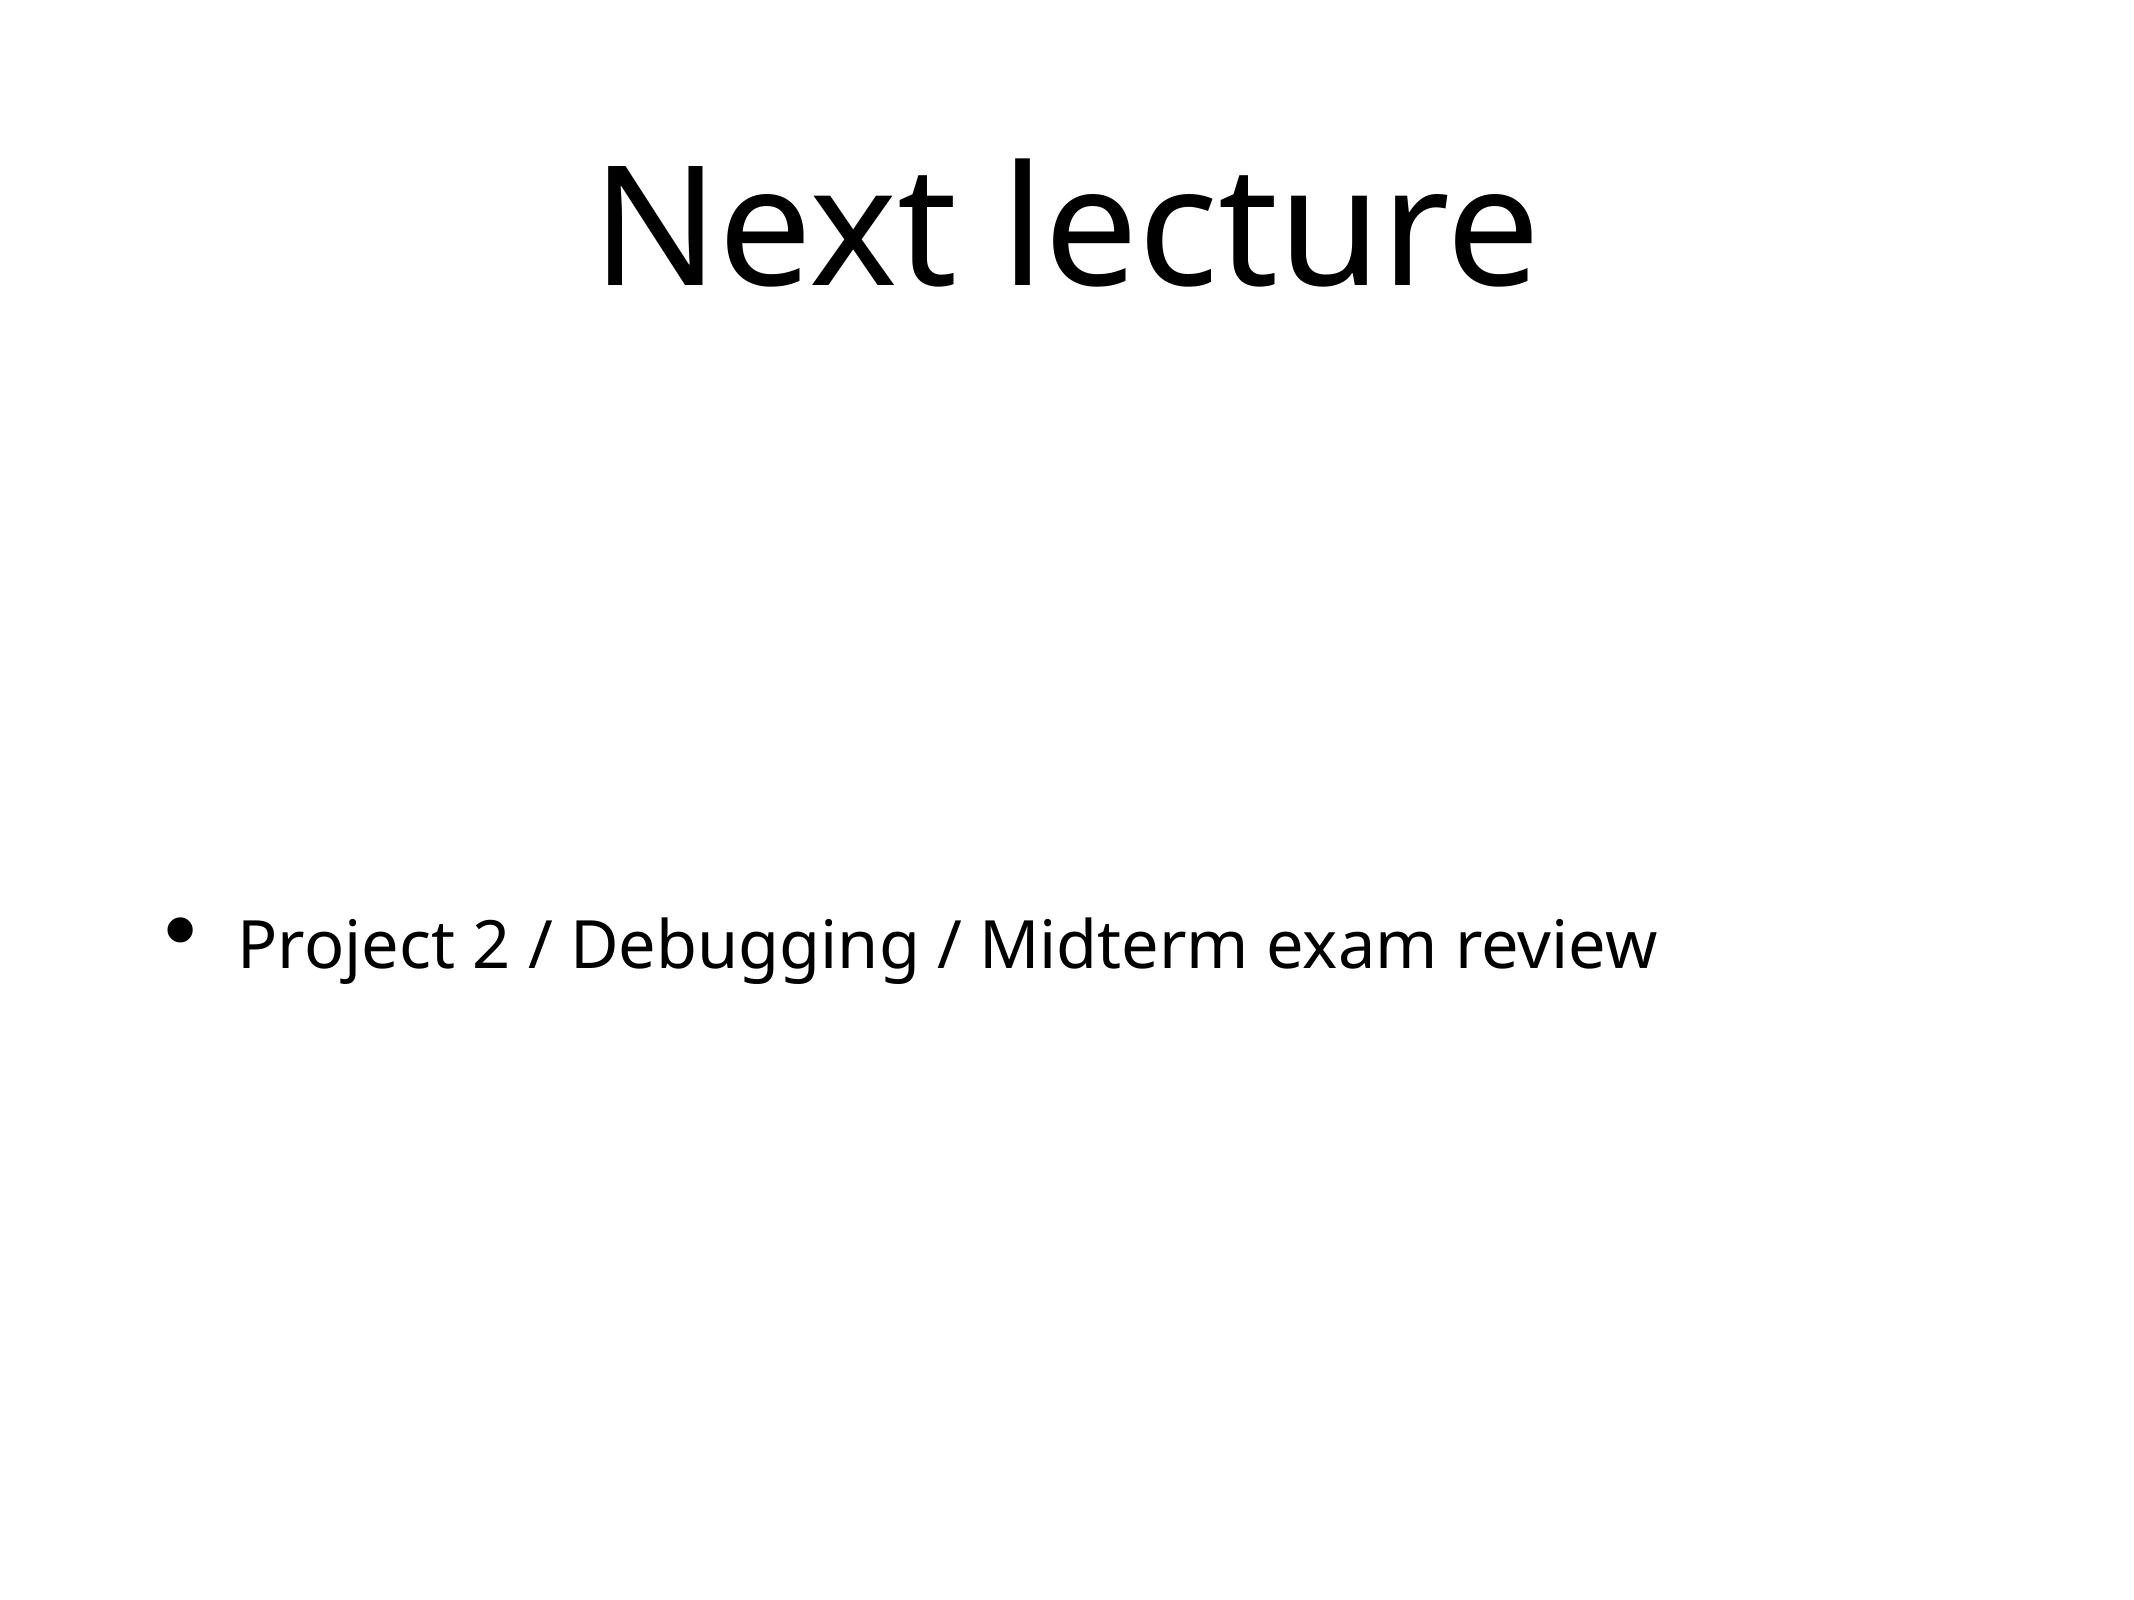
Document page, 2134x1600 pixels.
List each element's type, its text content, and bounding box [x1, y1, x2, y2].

title Next lecture [155, 41, 1978, 397]
list Project 2 / Debugging / Midterm exam review [155, 425, 1978, 1458]
